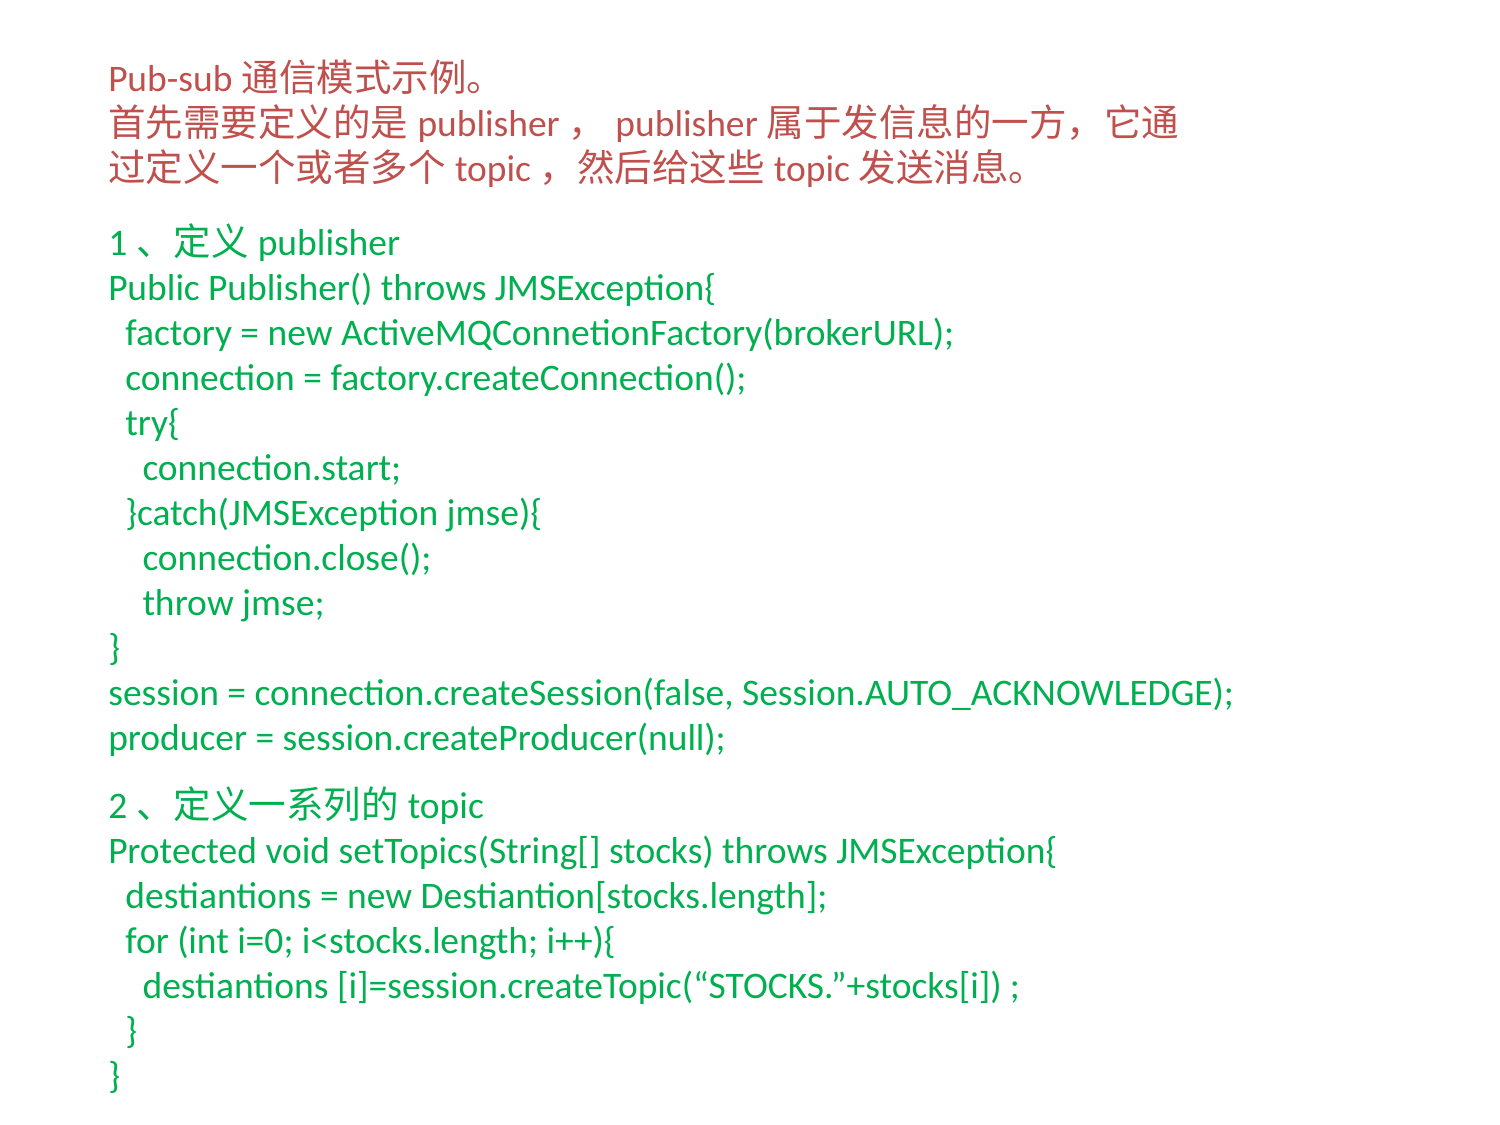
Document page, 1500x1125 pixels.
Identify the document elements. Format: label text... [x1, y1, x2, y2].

text_box Pub-sub通信模式示例。 首先需要定义的是publisher，publisher属于发信息的一方，它通过定义一个或者多个topic，然后给这些topic发送消息。 [93, 46, 1219, 197]
text_box 2、定义一系列的topic Protected void setTopics(String[] stocks) throws JMSException{ destiantions = new Destiantion[stocks.length]; for (int i=0; i<stocks.length; i++){ destiantions [i]=session.createTopic(“STOCKS.”+stocks[i]) ; } } [93, 773, 1278, 1104]
text_box 1、定义publisher Public Publisher() throws JMSException{ factory = new ActiveMQConnetionFactory(brokerURL); connection = factory.createConnection(); try{ connection.start; }catch(JMSException jmse){ connection.close(); throw jmse; } session = connection.createSession(false, Session.AUTO_ACKNOWLEDGE); producer = session.createProducer(null); [93, 210, 1313, 766]
